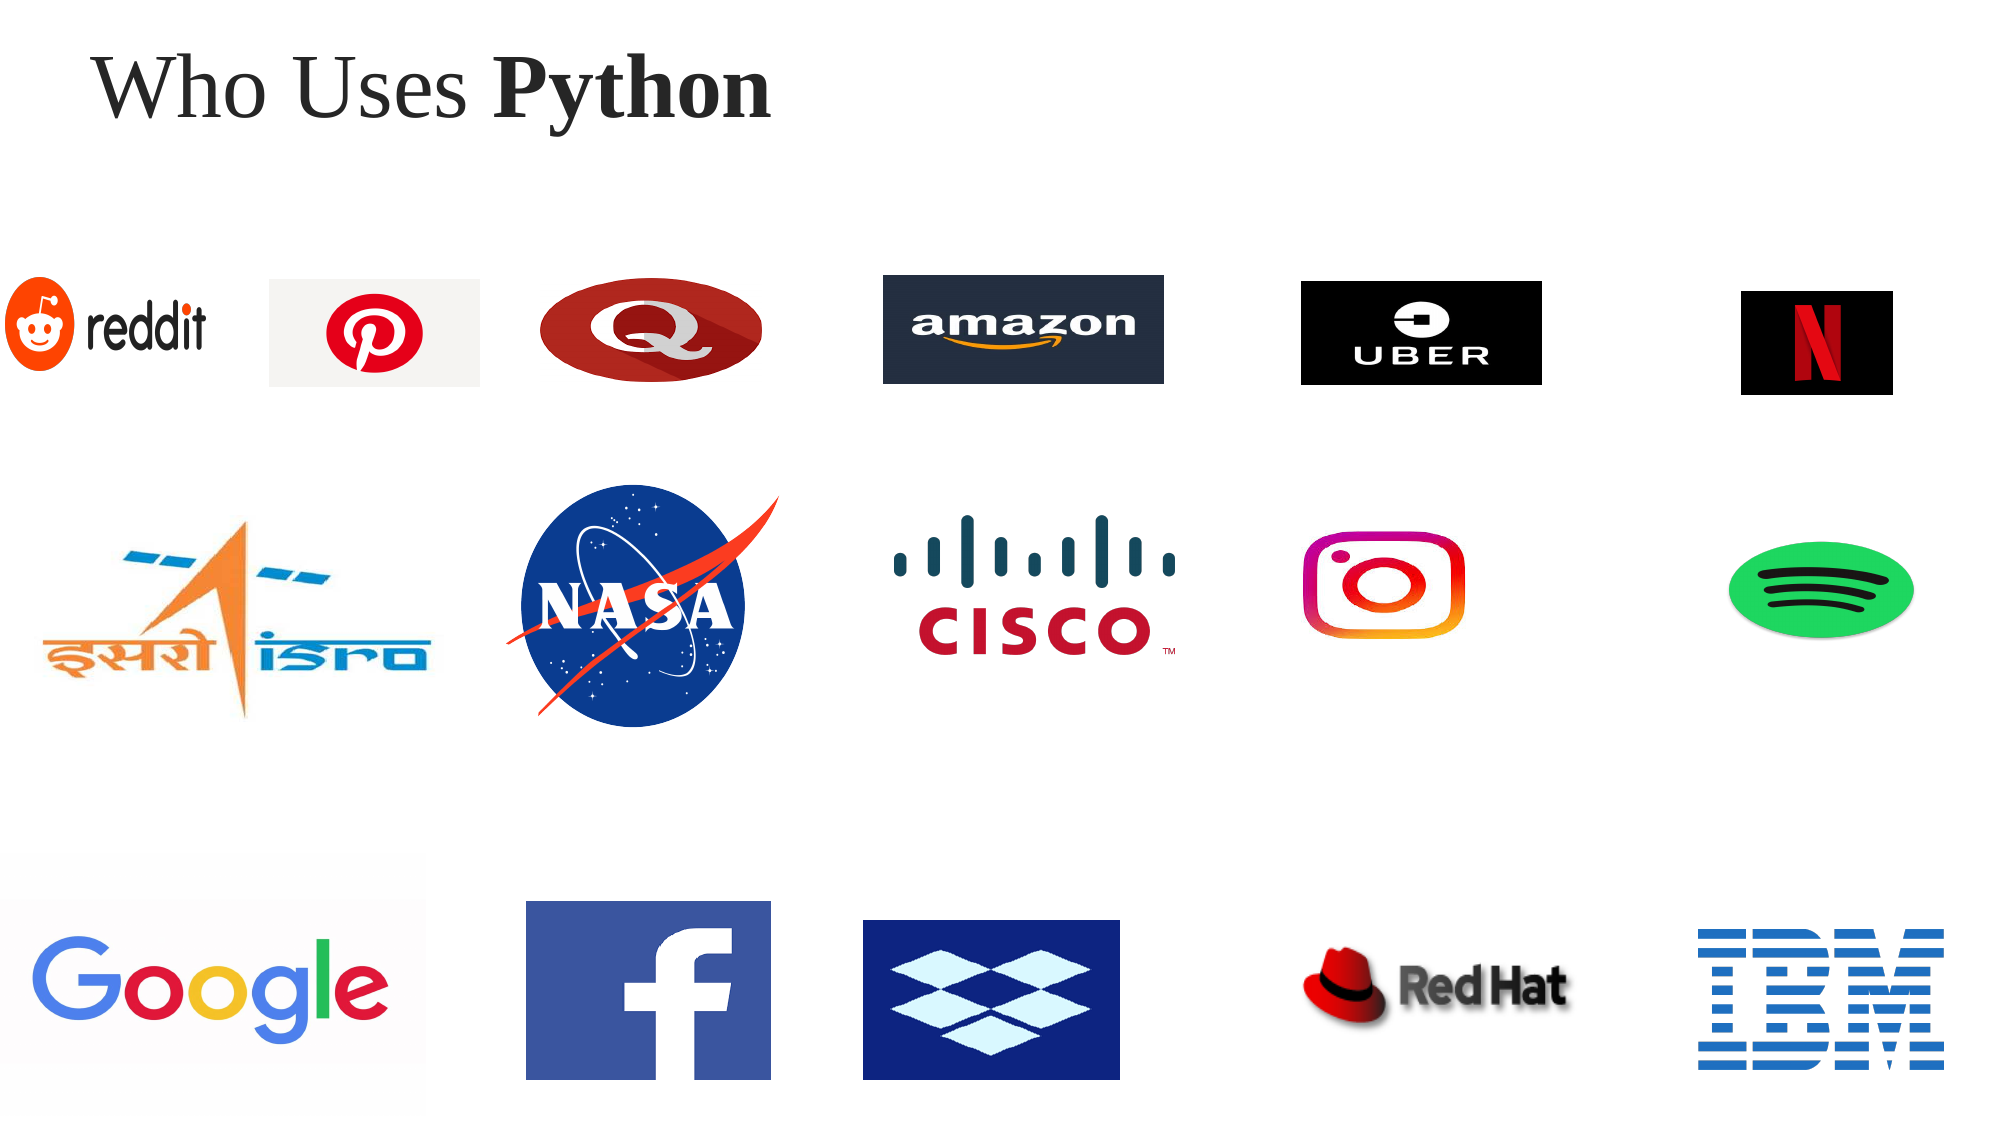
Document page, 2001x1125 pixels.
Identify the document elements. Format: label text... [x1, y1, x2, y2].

picture [1716, 537, 1926, 646]
picture [863, 920, 1120, 1080]
picture [1268, 508, 1501, 662]
picture [0, 853, 426, 1116]
picture [5, 277, 206, 372]
picture [540, 278, 762, 382]
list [269, 279, 480, 387]
picture [883, 275, 1164, 384]
picture [526, 901, 771, 1080]
picture [1740, 291, 1893, 395]
picture [26, 452, 1175, 760]
picture [1698, 929, 1944, 1070]
picture [1214, 852, 1664, 1125]
title Who Uses Python [74, 0, 1800, 198]
picture [1301, 281, 1542, 385]
